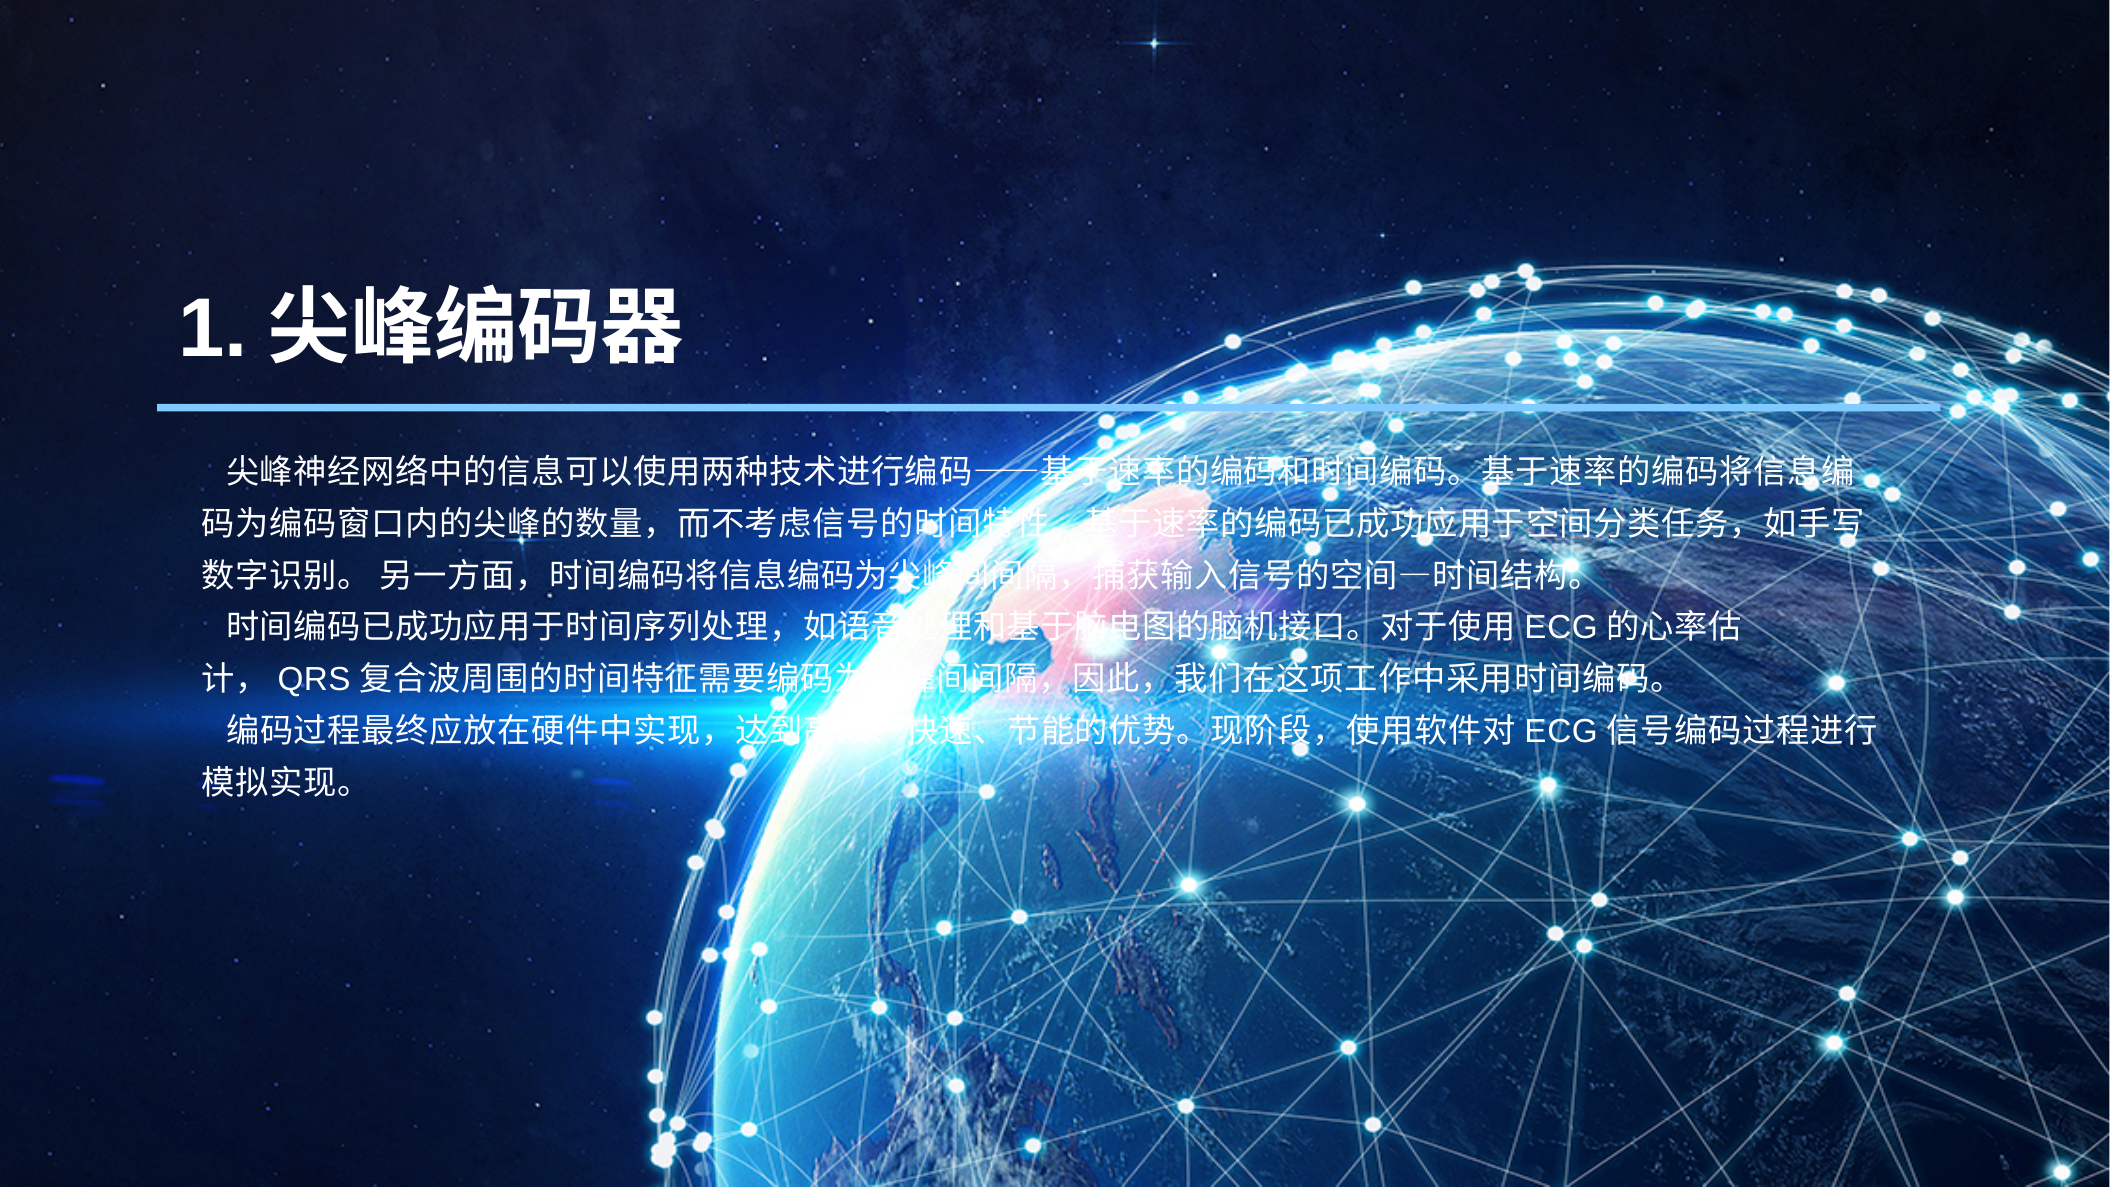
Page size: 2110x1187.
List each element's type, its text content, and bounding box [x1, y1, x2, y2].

picture [0, 0, 2110, 1187]
text_box [156, 403, 1942, 412]
text_box 1.尖峰编码器 [157, 263, 1072, 385]
text_box 尖峰神经网络中的信息可以使用两种技术进行编码——基于速率的编码和时间编码。基于速率的编码将信息编码为编码窗口内的尖峰的数量，而不考虑信号的时间特性。基于速率的编码已成功应用于空间分类任务，如手写数字识别。 另一方面，时间编码将信息编码为尖峰间间隔，捕获输入信号的空间—时间结构。 时间编码已成功应用于时间序列处理，如语音处理和基于脑电图的脑机接口。对于使用ECG的心率估计，QRS复合波周围的时间特征需要编码为尖峰间间隔，因此，我们在这项工作中采用时间编码。 编码过程最终应放在硬件中实现，达到高效、快速、节能的优势。现阶段，使用软件对ECG信号编码过程进行模拟实现。 [180, 427, 1906, 908]
